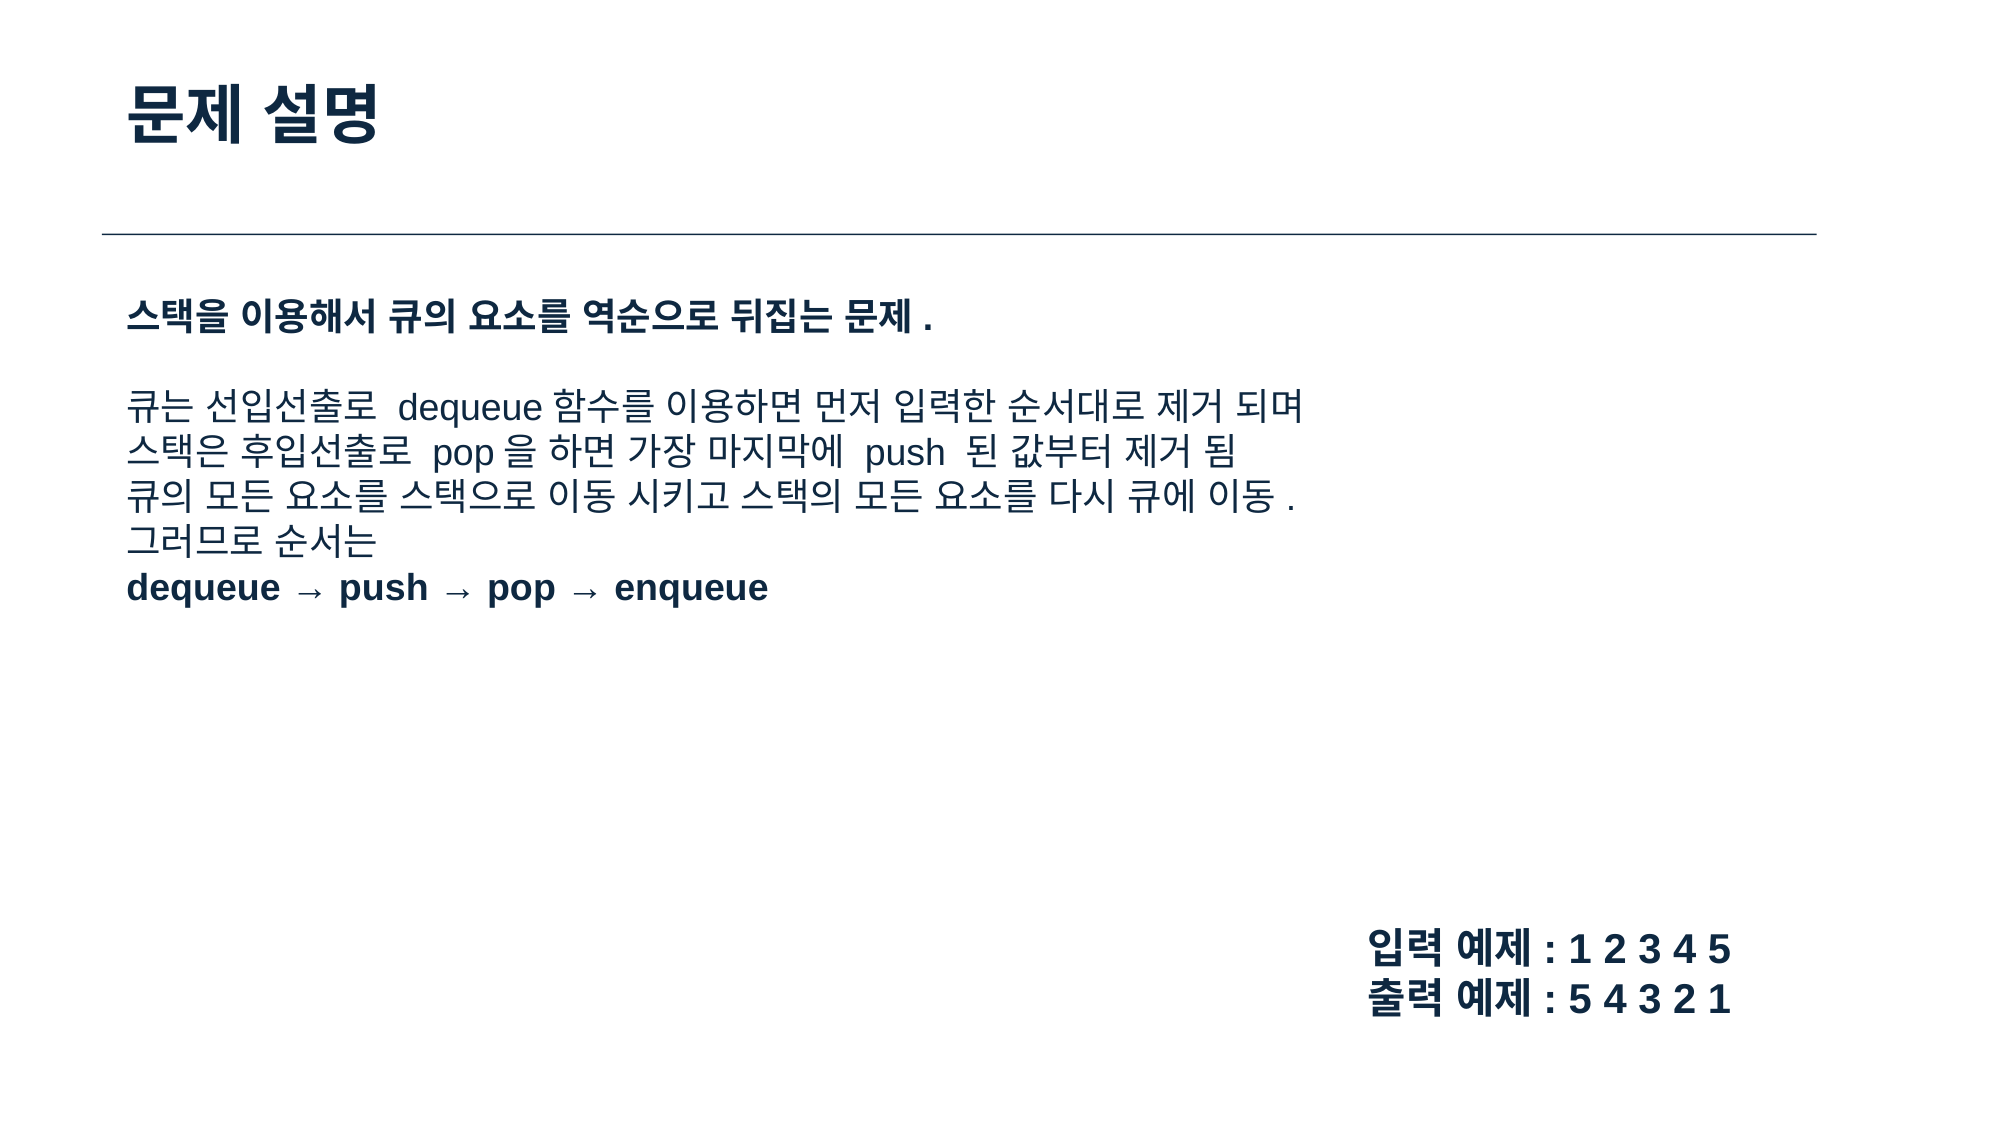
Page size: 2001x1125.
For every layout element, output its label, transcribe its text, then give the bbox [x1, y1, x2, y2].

text_box 문제 설명 [111, 59, 598, 167]
text_box 입력 예제: 1 2 3 4 5 출력 예제: 5 4 3 2 1 [1352, 907, 2000, 1038]
text_box 스택을 이용해서 큐의 요소를 역순으로 뒤집는 문제. [111, 277, 1353, 353]
text_box 큐는 선입선출로 dequeue함수를 이용하면 먼저 입력한 순서대로 제거 되며 스택은 후입선출로 pop을 하면 가장 마지막에 push 된 값부터 제거 됨 큐의 모든 요소를 스택으로 이동 시키고 스택의 모든 요소를 다시 큐에 이동. 그러므로 순서는 dequeue → push → pop → enqueue [111, 368, 1353, 669]
